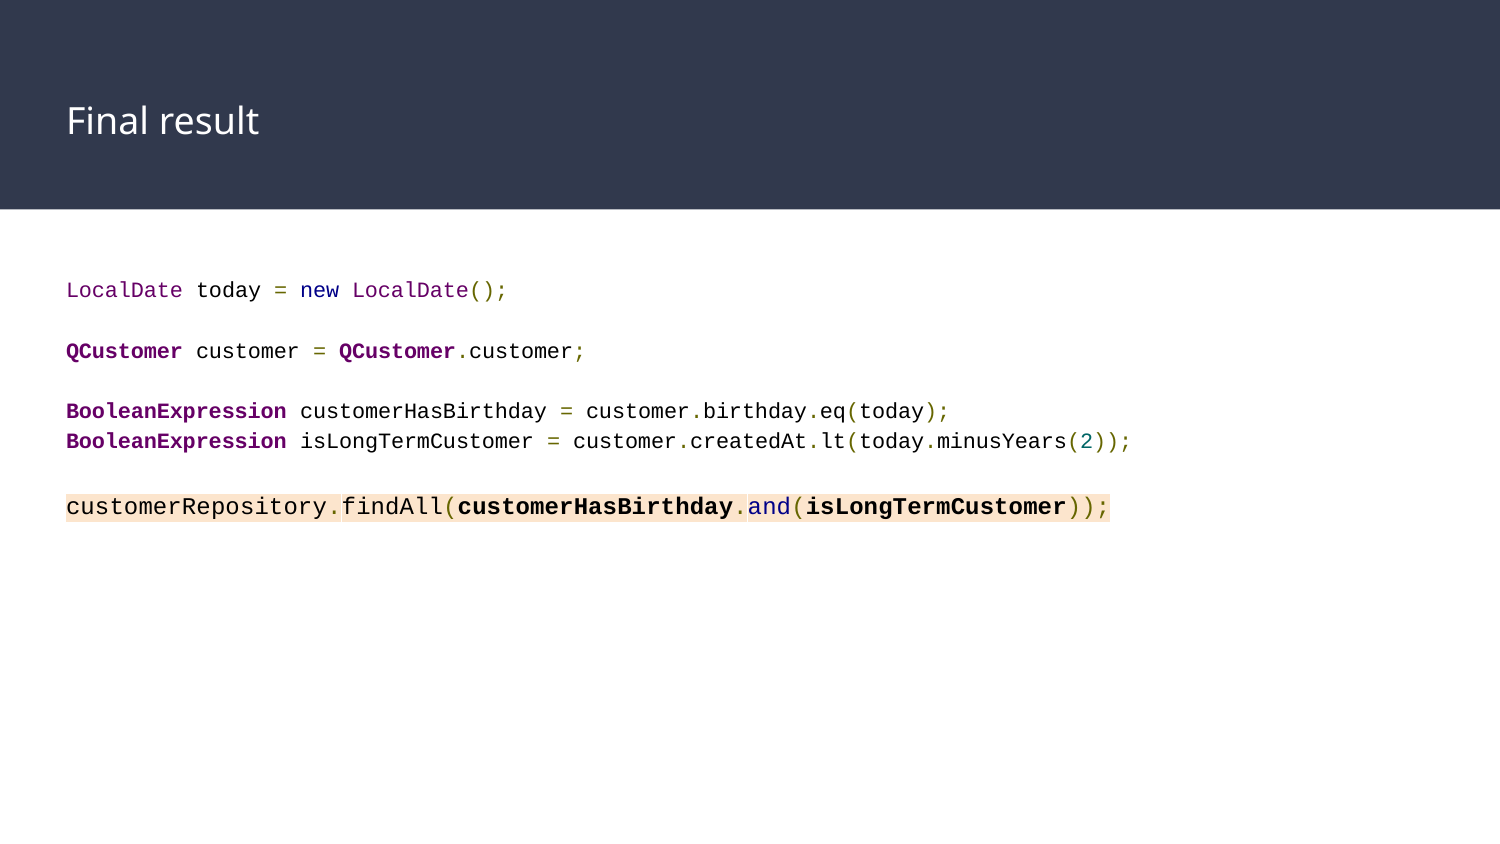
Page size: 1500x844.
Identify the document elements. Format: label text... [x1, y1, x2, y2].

title Final result [51, 82, 1449, 185]
title LocalDate today = new LocalDate(); QCustomer customer = QCustomer.customer; BooleanExpression customerHasBirthday = customer.birthday.eq(today); BooleanExpression isLongTermCustomer = customer.createdAt.lt(today.minusYears(2)); customerRepository.findAll(customerHasBirthday.and(isLongTermCustomer)); [51, 257, 1449, 790]
